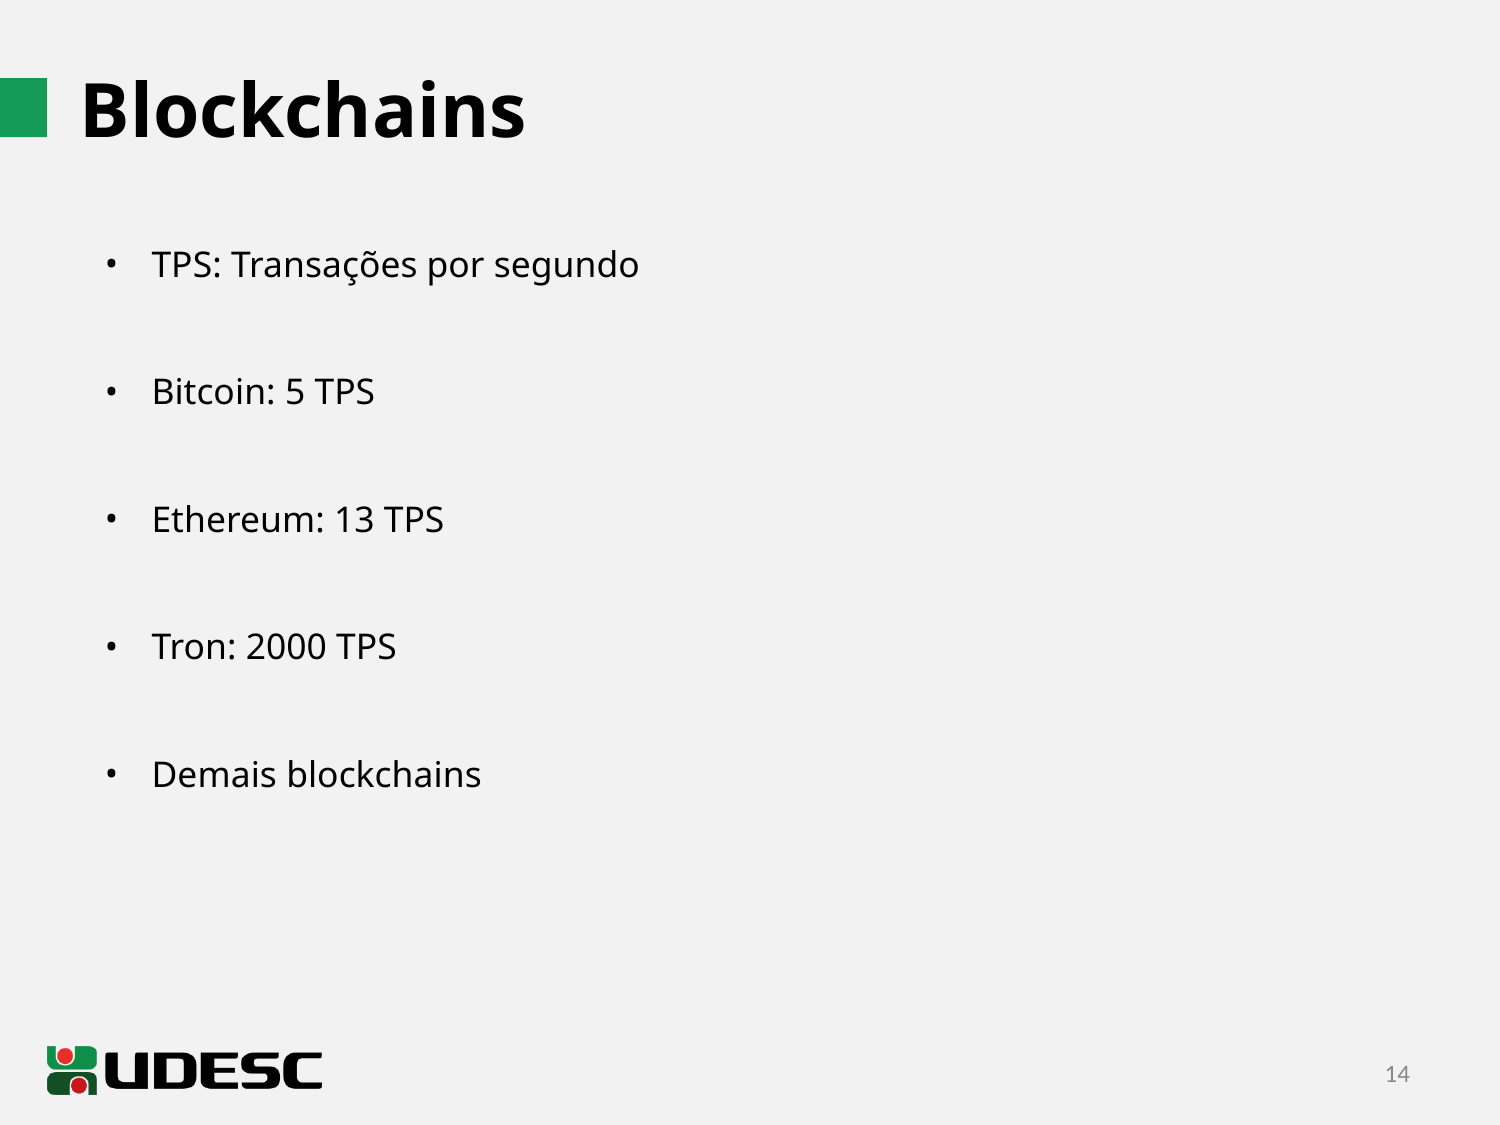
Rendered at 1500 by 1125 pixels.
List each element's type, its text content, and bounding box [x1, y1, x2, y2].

picture [46, 1046, 322, 1095]
slide_number ‹#› [1074, 1042, 1425, 1103]
text_box TPS: Transações por segundo Bitcoin: 5 TPS Ethereum: 13 TPS Tron: 2000 TPS Demais blockchains [89, 191, 1373, 981]
text_box [0, 78, 47, 138]
text_box Blockchains [64, 54, 1081, 161]
